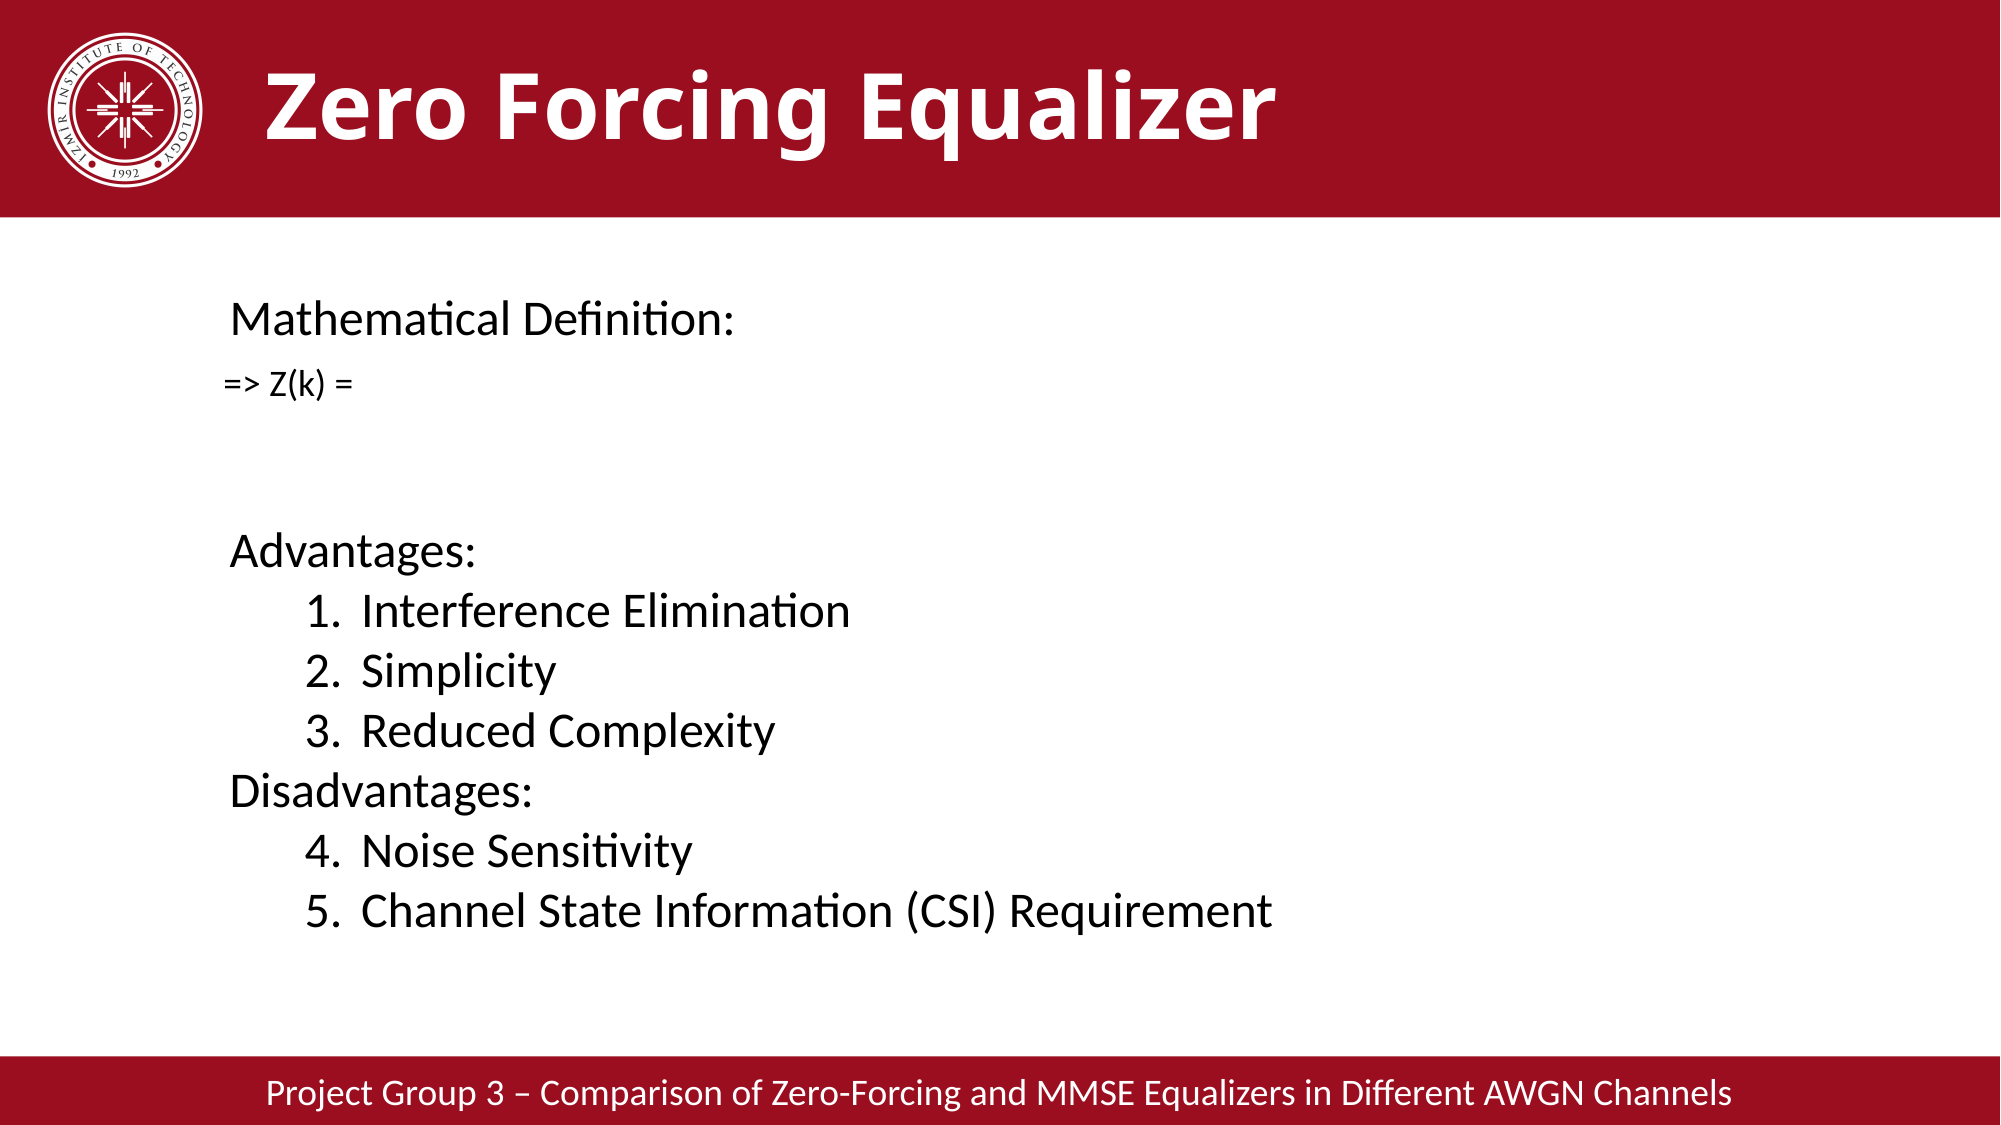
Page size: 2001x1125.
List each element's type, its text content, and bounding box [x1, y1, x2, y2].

text_box Mathematical Definition: [214, 277, 1000, 353]
title Zero Forcing Equalizer [250, 1, 2000, 219]
text_box [0, 0, 2000, 218]
text_box Project Group 3 – Comparison of Zero-Forcing and MMSE Equalizers in Different AWGN Channels [0, 1055, 2000, 1125]
text_box Advantages: Interference Elimination​ Simplicity​ Reduced Complexity Disadvantages: Noise Sensitivity​ Channel State Information (CSI) Requirement [214, 510, 1413, 946]
picture [35, 20, 215, 200]
